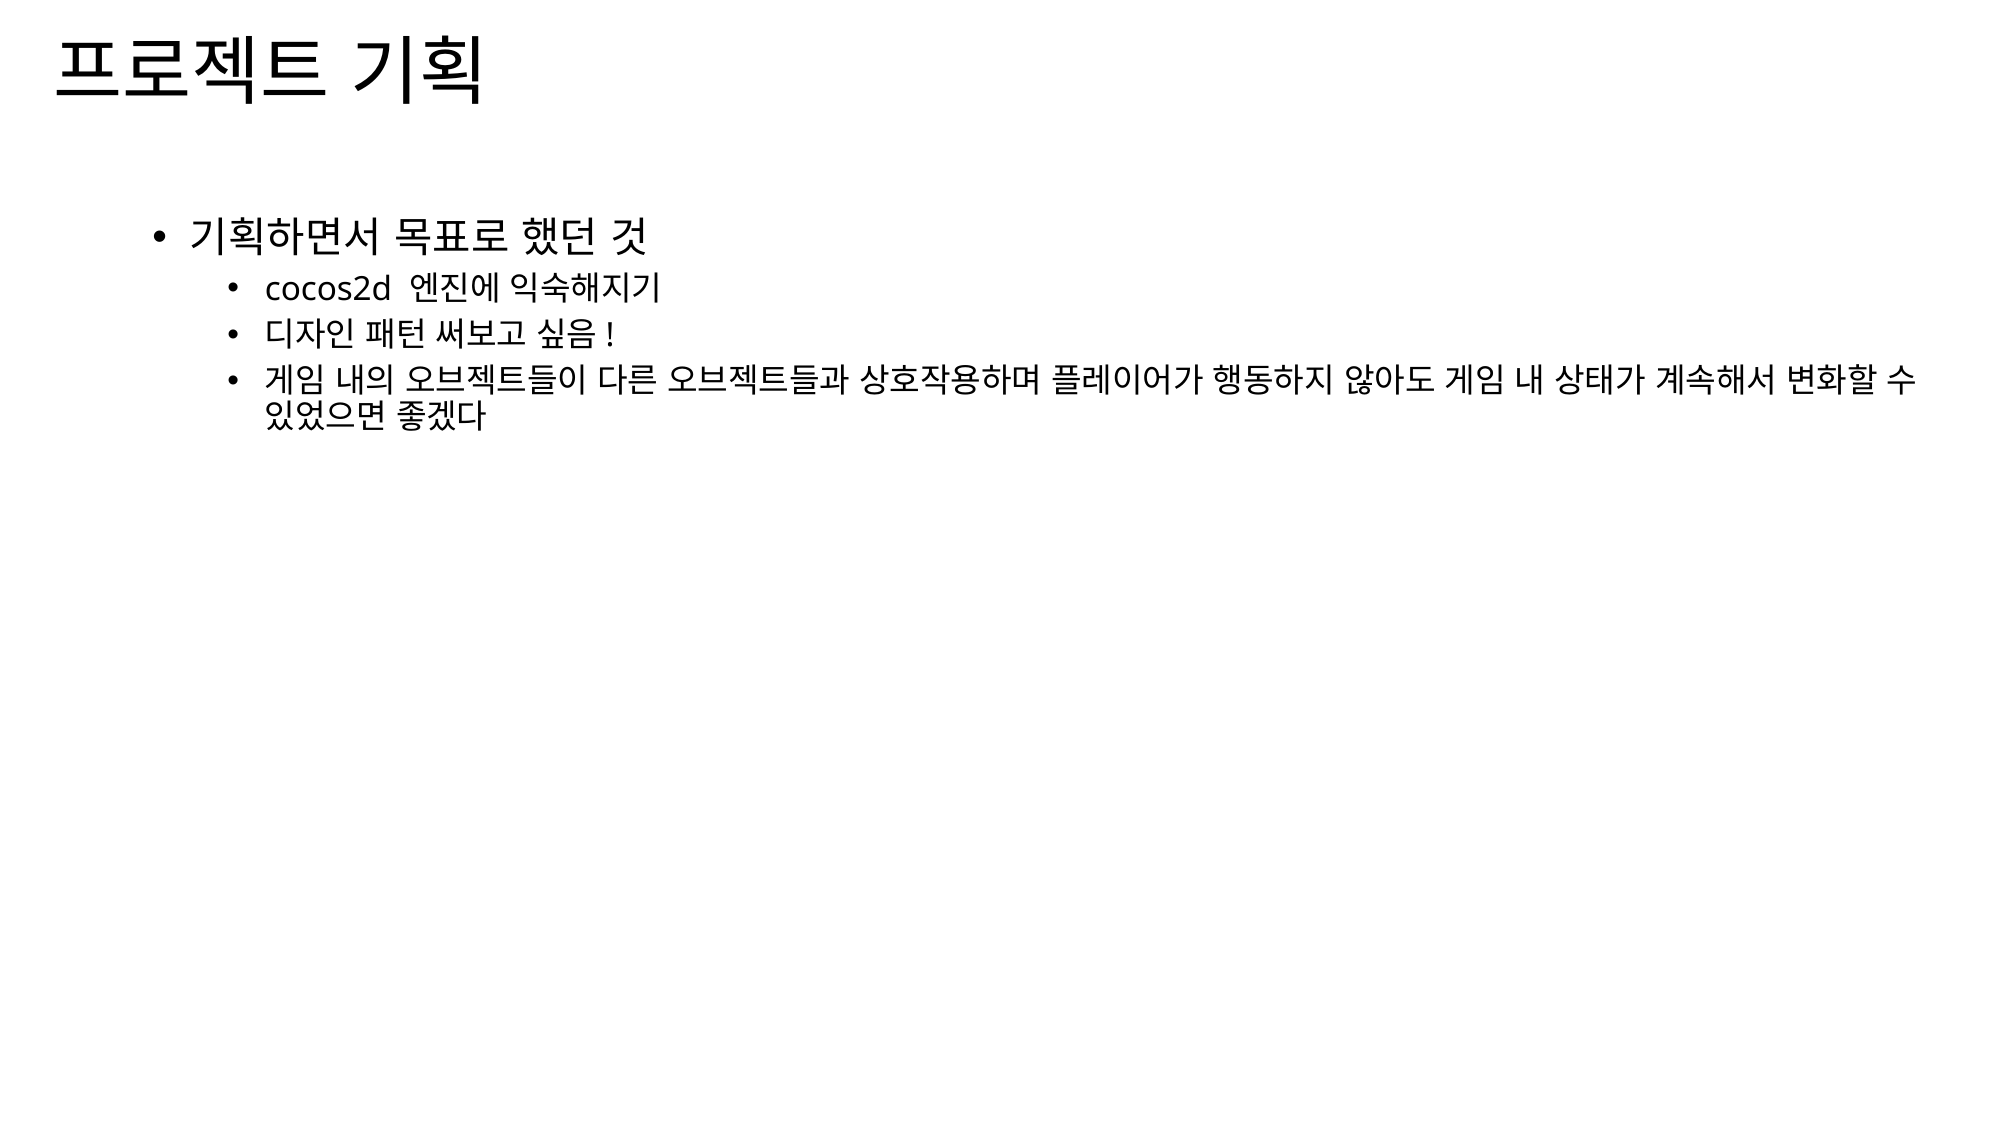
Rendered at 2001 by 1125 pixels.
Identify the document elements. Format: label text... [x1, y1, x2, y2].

text_box 기획하면서 목표로 했던 것 cocos2d 엔진에 익숙해지기 디자인 패턴 써보고 싶음! 게임 내의 오브젝트들이 다른 오브젝트들과 상호작용하며 플레이어가 행동하지 않아도 게임 내 상태가 계속해서 변화할 수 있었으면 좋겠다 [137, 208, 1959, 923]
title 프로젝트 기획 [0, 0, 1725, 149]
